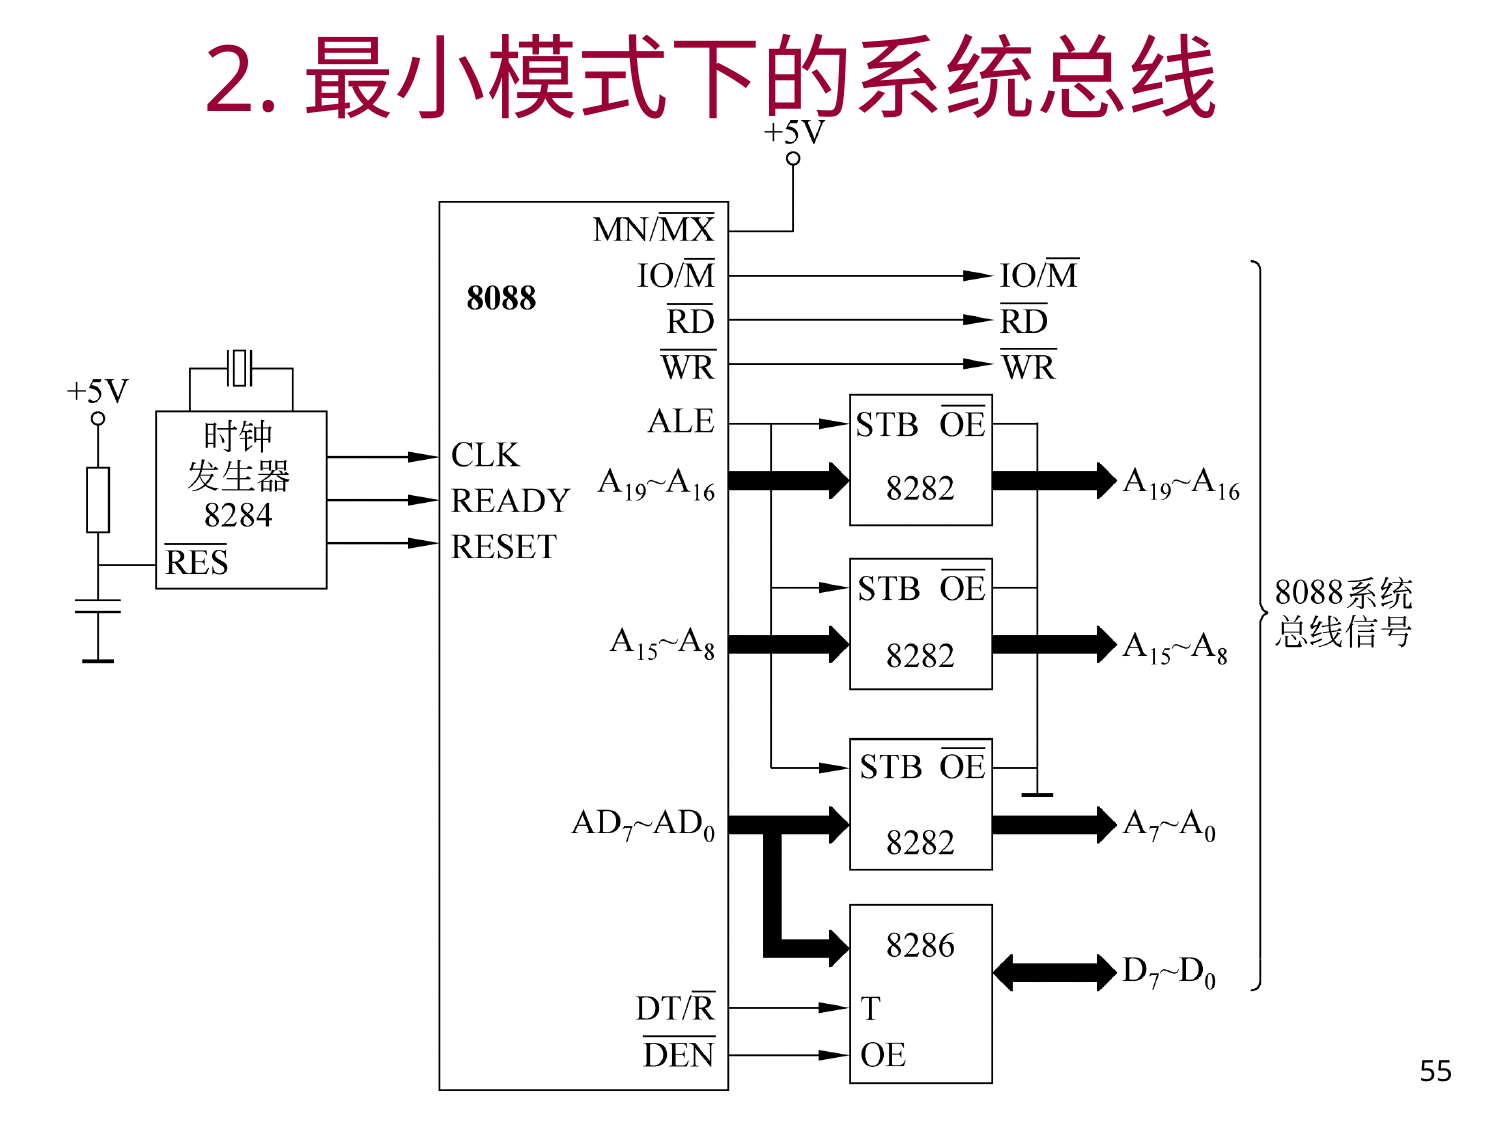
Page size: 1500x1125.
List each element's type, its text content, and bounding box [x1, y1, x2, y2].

slide_number 55 [1410, 1023, 1468, 1100]
title 2.最小模式下的系统总线 [188, 35, 1468, 138]
picture [67, 119, 1412, 1091]
